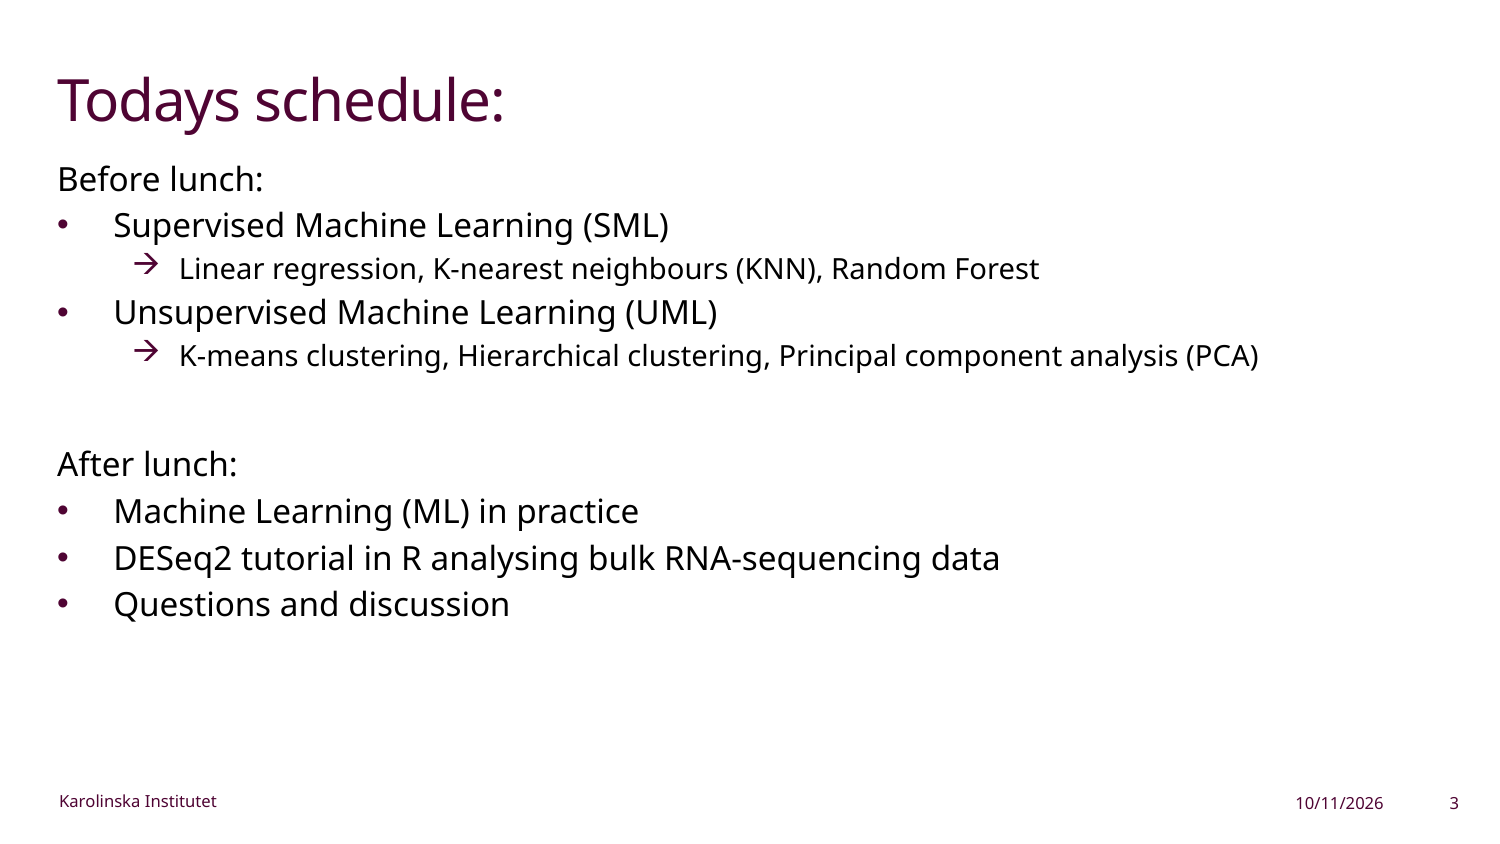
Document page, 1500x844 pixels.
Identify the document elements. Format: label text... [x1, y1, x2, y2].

footer Karolinska Institutet [44, 788, 398, 817]
slide_number 3 [1361, 785, 1474, 814]
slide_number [1086, 785, 1361, 814]
list Before lunch: Supervised Machine Learning (SML) Linear regression, K-nearest neighbours (KNN), Random Forest Unsupervised Machine Learning (UML) K-means clustering, Hierarchical clustering, Principal component analysis (PCA) After lunch: Machine Learning (ML) in practice DESeq2 tutorial in R analysing bulk RNA-sequencing data Questions and discussion [42, 150, 1458, 754]
title Todays schedule: [41, 55, 1458, 197]
